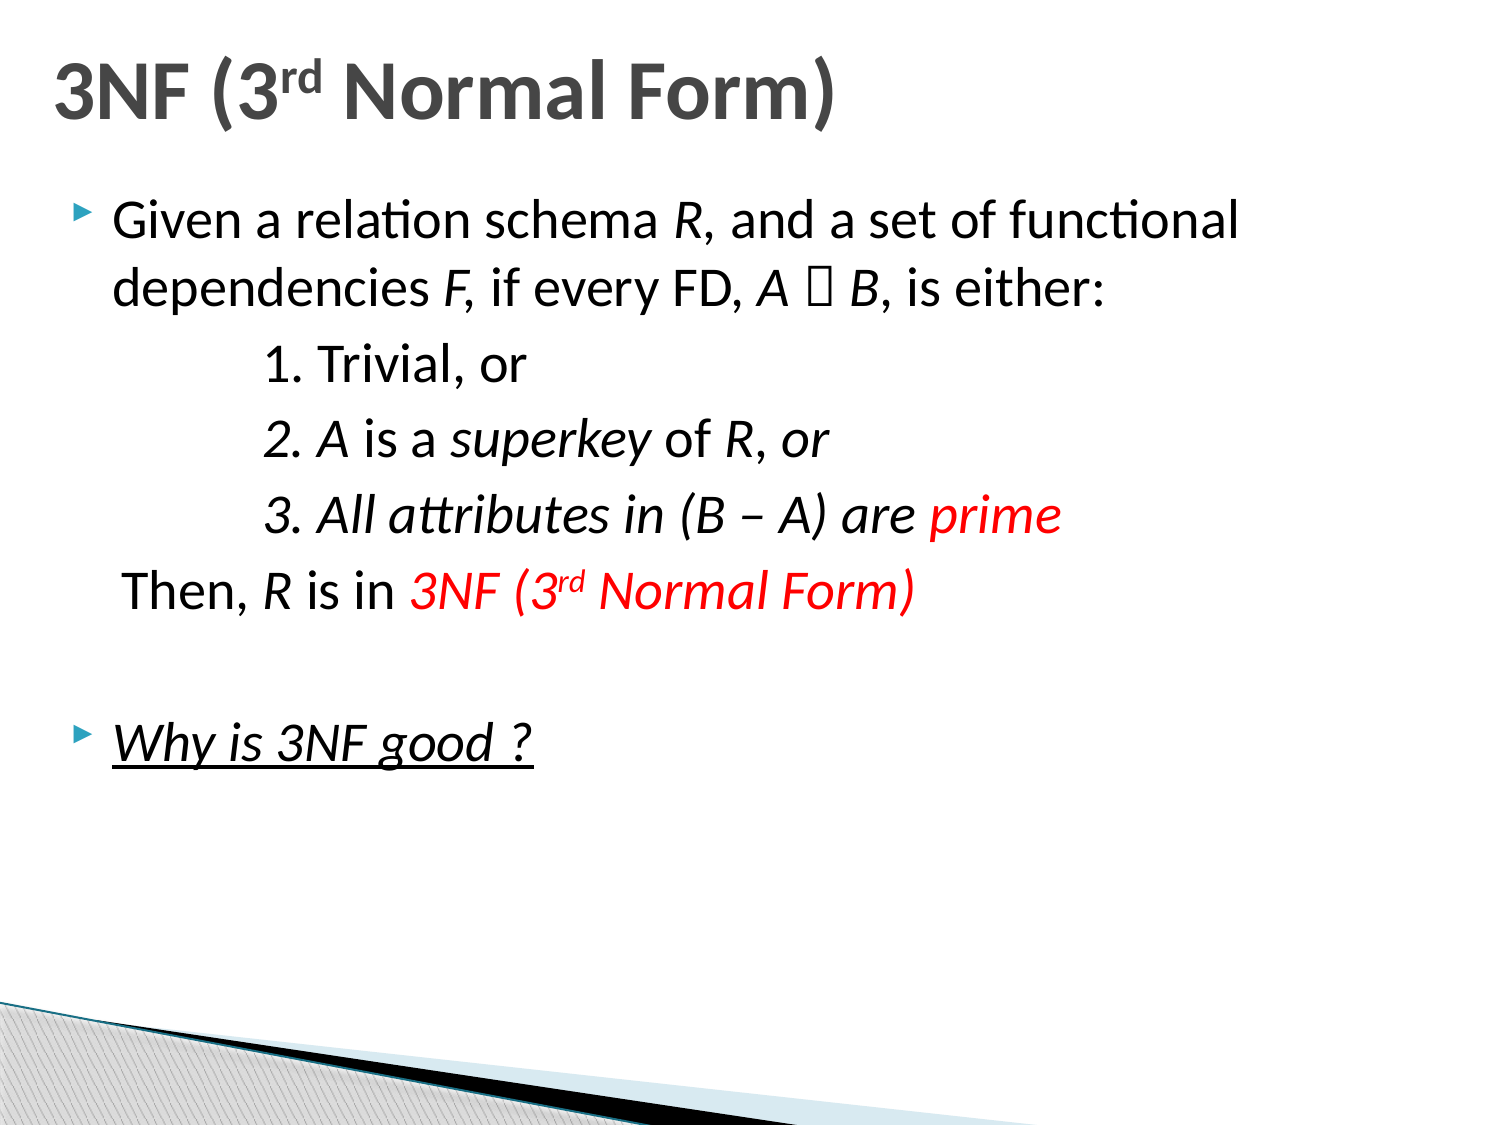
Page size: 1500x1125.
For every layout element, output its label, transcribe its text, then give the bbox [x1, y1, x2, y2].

list Given a relation schema R, and a set of functional dependencies F, if every FD, A  B, is either: 1. Trivial, or 2. A is a superkey of R, or 3. All attributes in (B – A) are prime Then, R is in 3NF (3rd Normal Form) Why is 3NF good ? [37, 174, 1426, 1013]
title 3NF (3rd Normal Form) [37, 24, 1425, 145]
